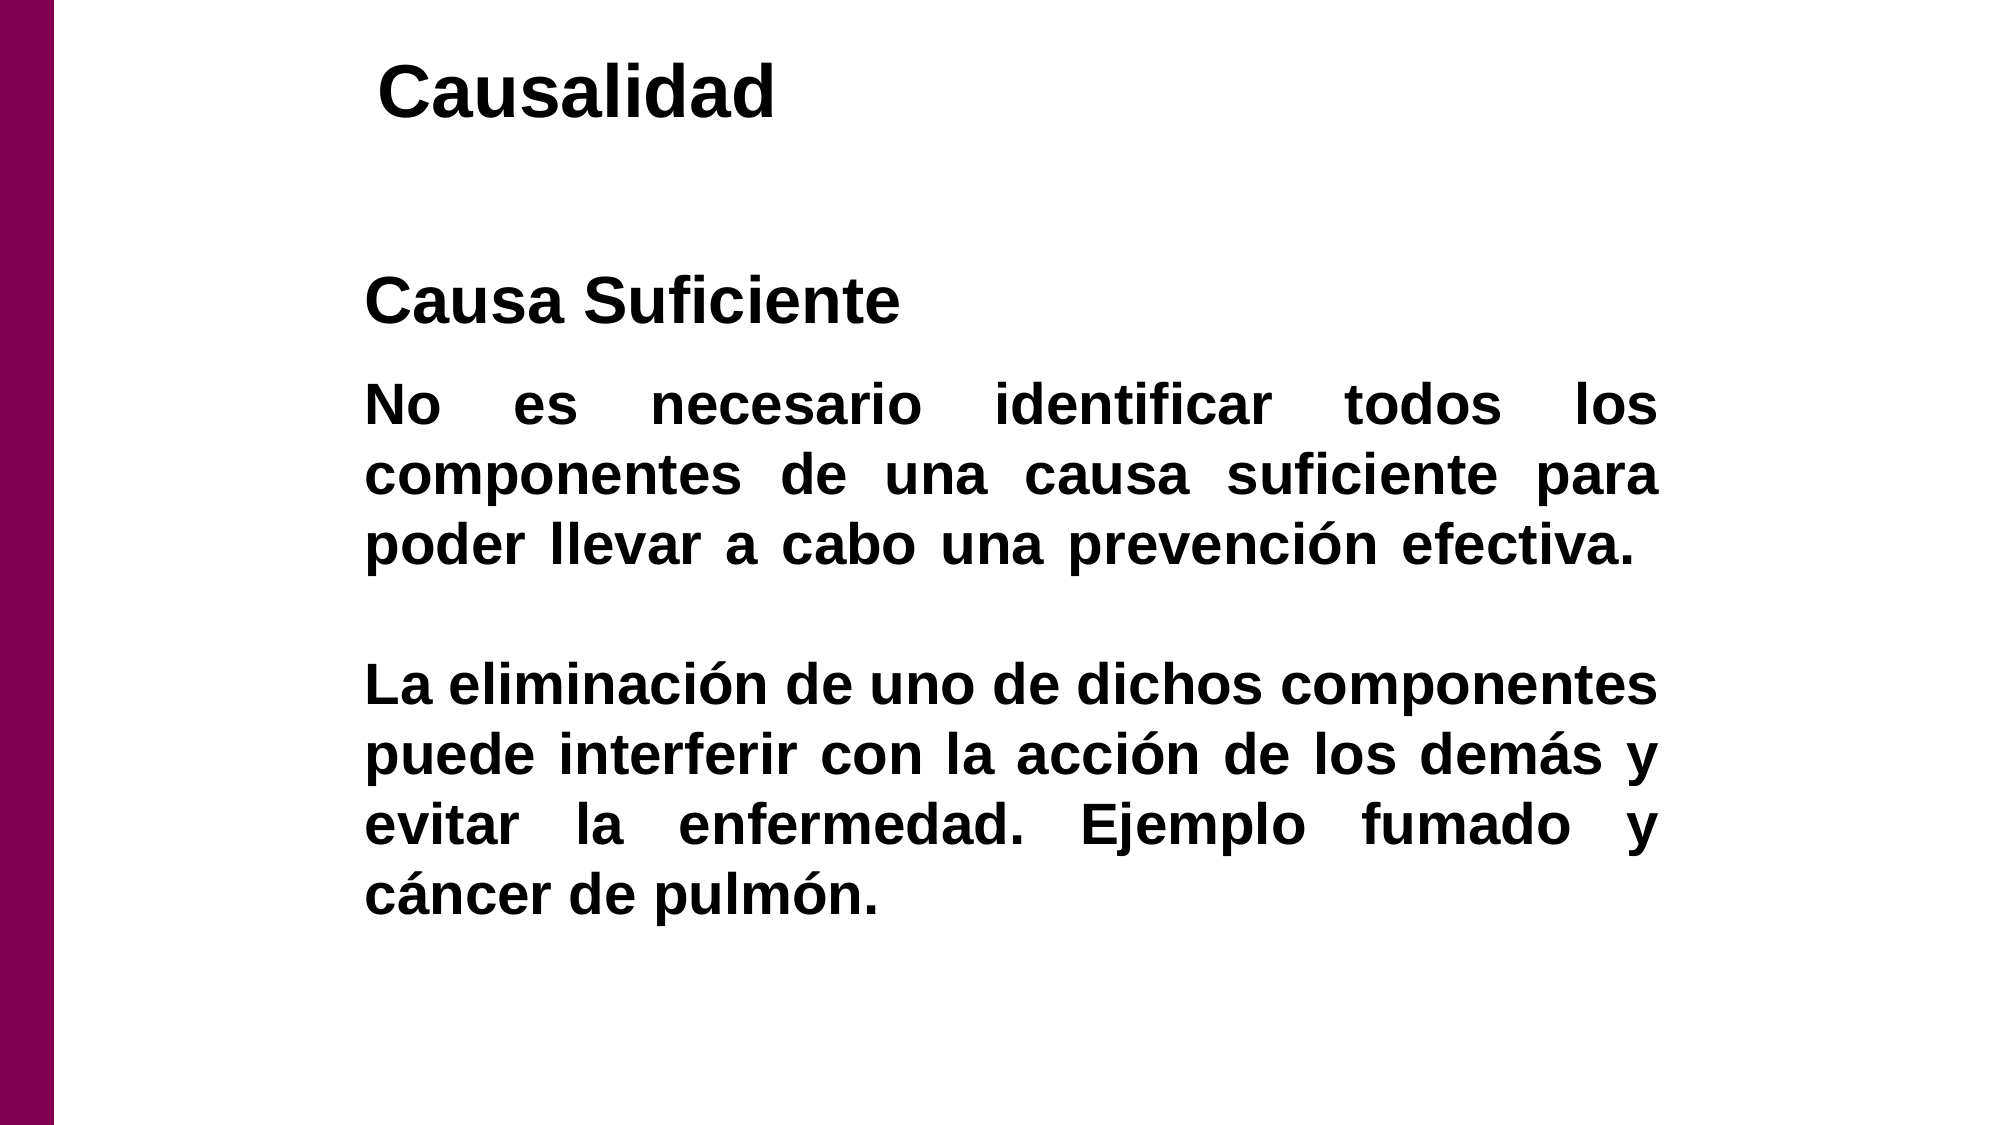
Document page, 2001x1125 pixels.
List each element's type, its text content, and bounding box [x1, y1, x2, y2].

text_box Causa Suficiente No es necesario identificar todos los componentes de una causa suficiente para poder llevar a cabo una prevención efectiva. La eliminación de uno de dichos componentes puede interferir con la acción de los demás y evitar la enfermedad. Ejemplo fumado y cáncer de pulmón. [350, 249, 1675, 1033]
title Causalidad [362, 0, 1638, 188]
